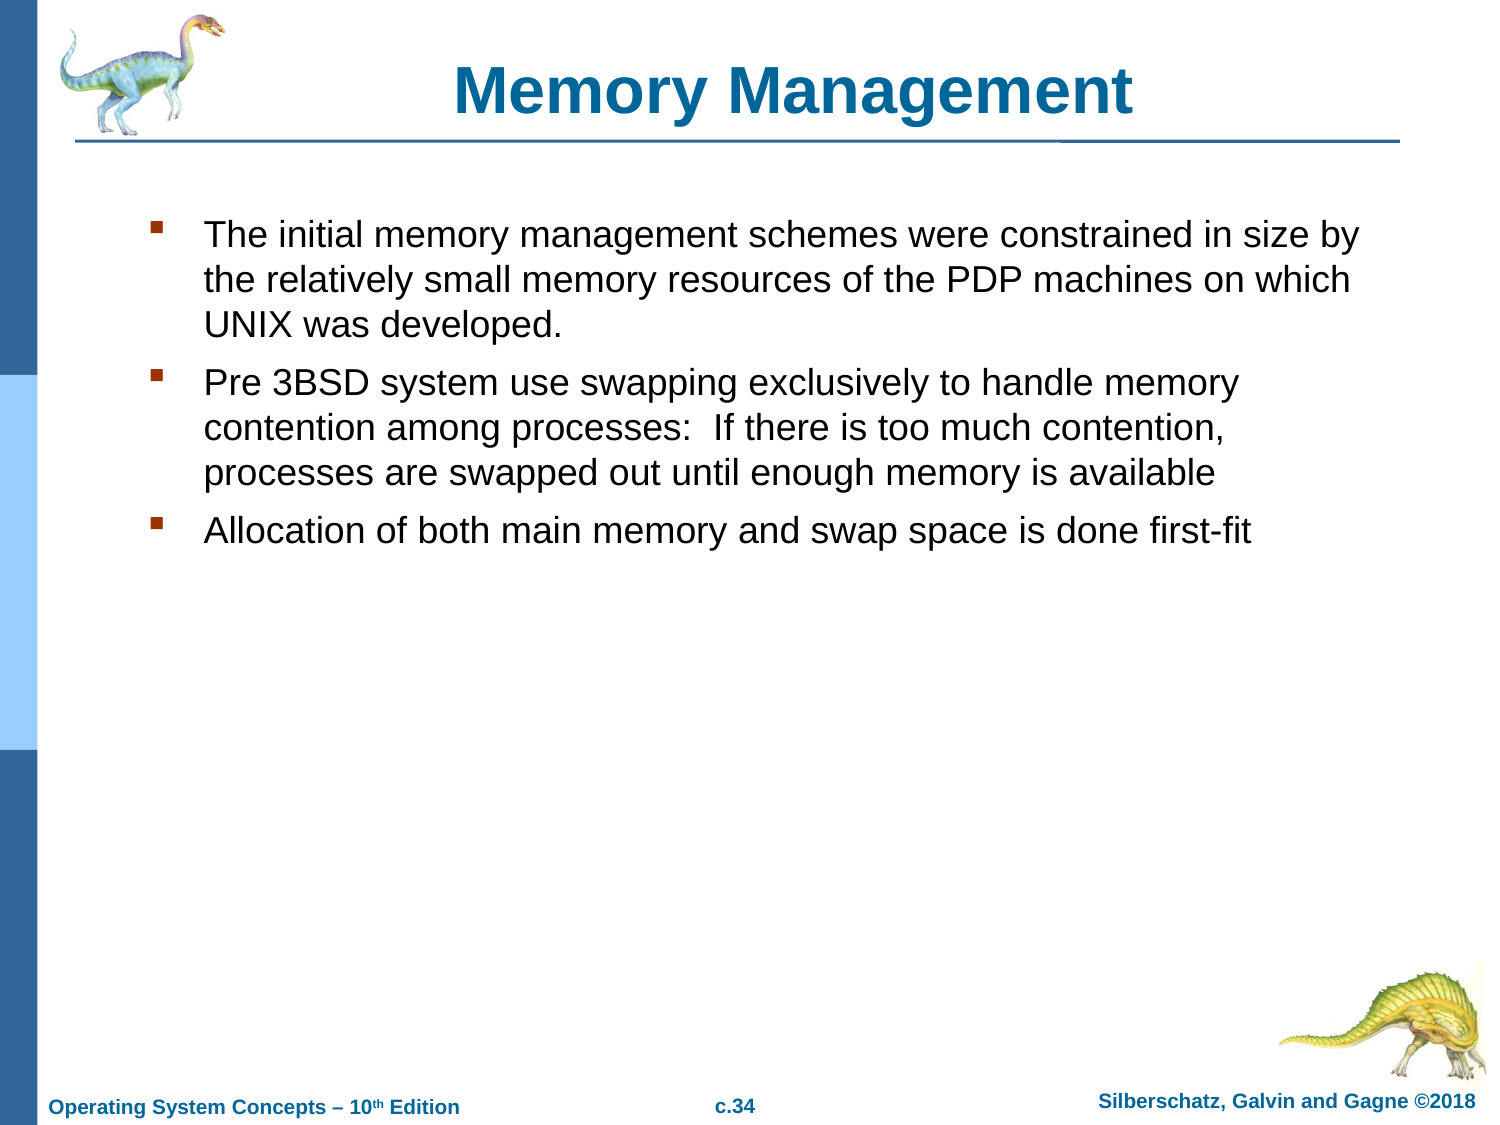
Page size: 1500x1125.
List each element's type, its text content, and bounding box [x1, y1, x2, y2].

list The initial memory management schemes were constrained in size by the relatively small memory resources of the PDP machines on which UNIX was developed. Pre 3BSD system use swapping exclusively to handle memory contention among processes: If there is too much contention, processes are swapped out until enough memory is available Allocation of both main memory and swap space is done first-fit [132, 202, 1398, 946]
picture [1275, 959, 1486, 1090]
title Memory Management [162, 39, 1426, 135]
picture [46, 0, 243, 149]
